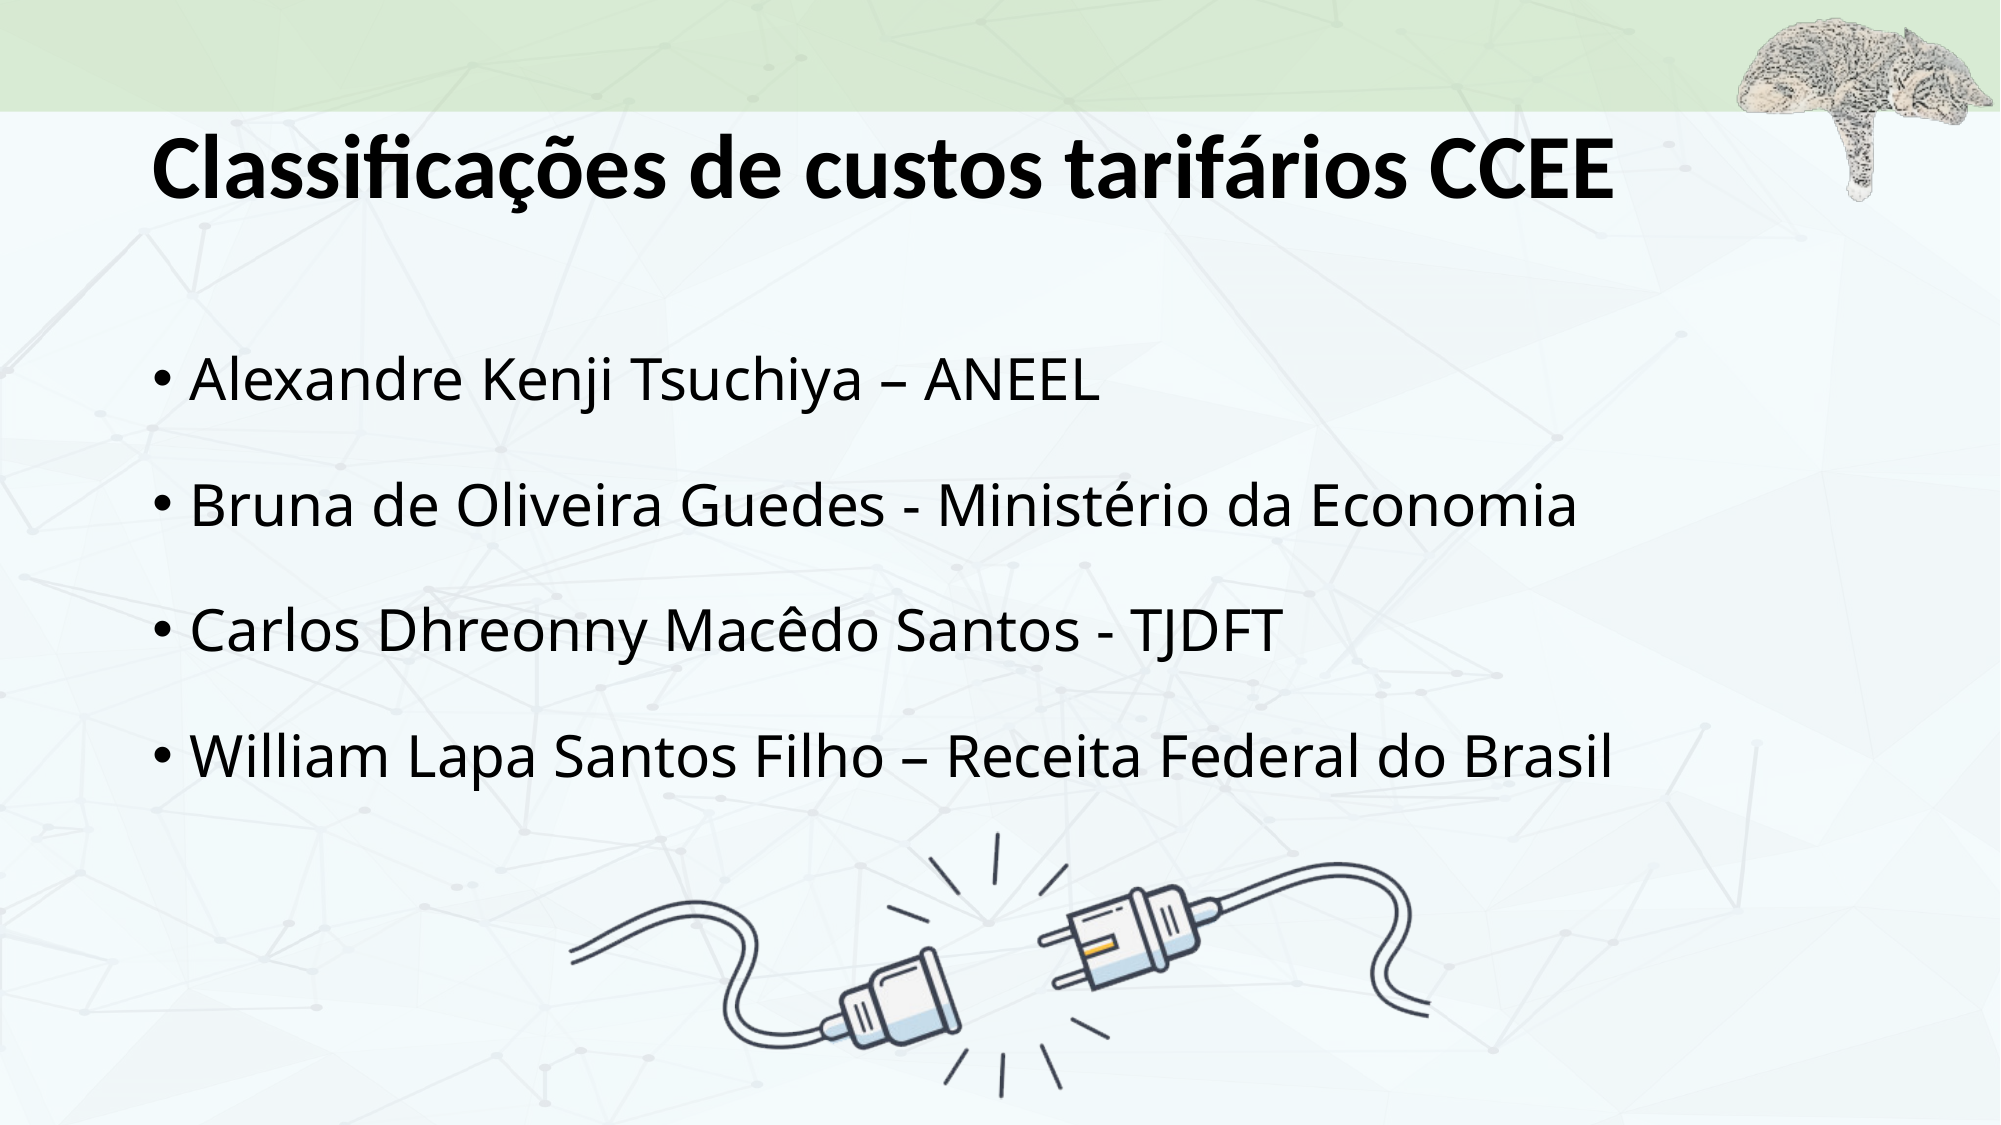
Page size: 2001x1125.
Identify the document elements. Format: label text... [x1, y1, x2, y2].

title Classificações de custos tarifários CCEE [137, 59, 1863, 278]
picture [568, 706, 1432, 1125]
list Alexandre Kenji Tsuchiya – ANEEL Bruna de Oliveira Guedes - Ministério da Economia Carlos Dhreonny Macêdo Santos - TJDFT William Lapa Santos Filho – Receita Federal do Brasil [137, 299, 1863, 1014]
